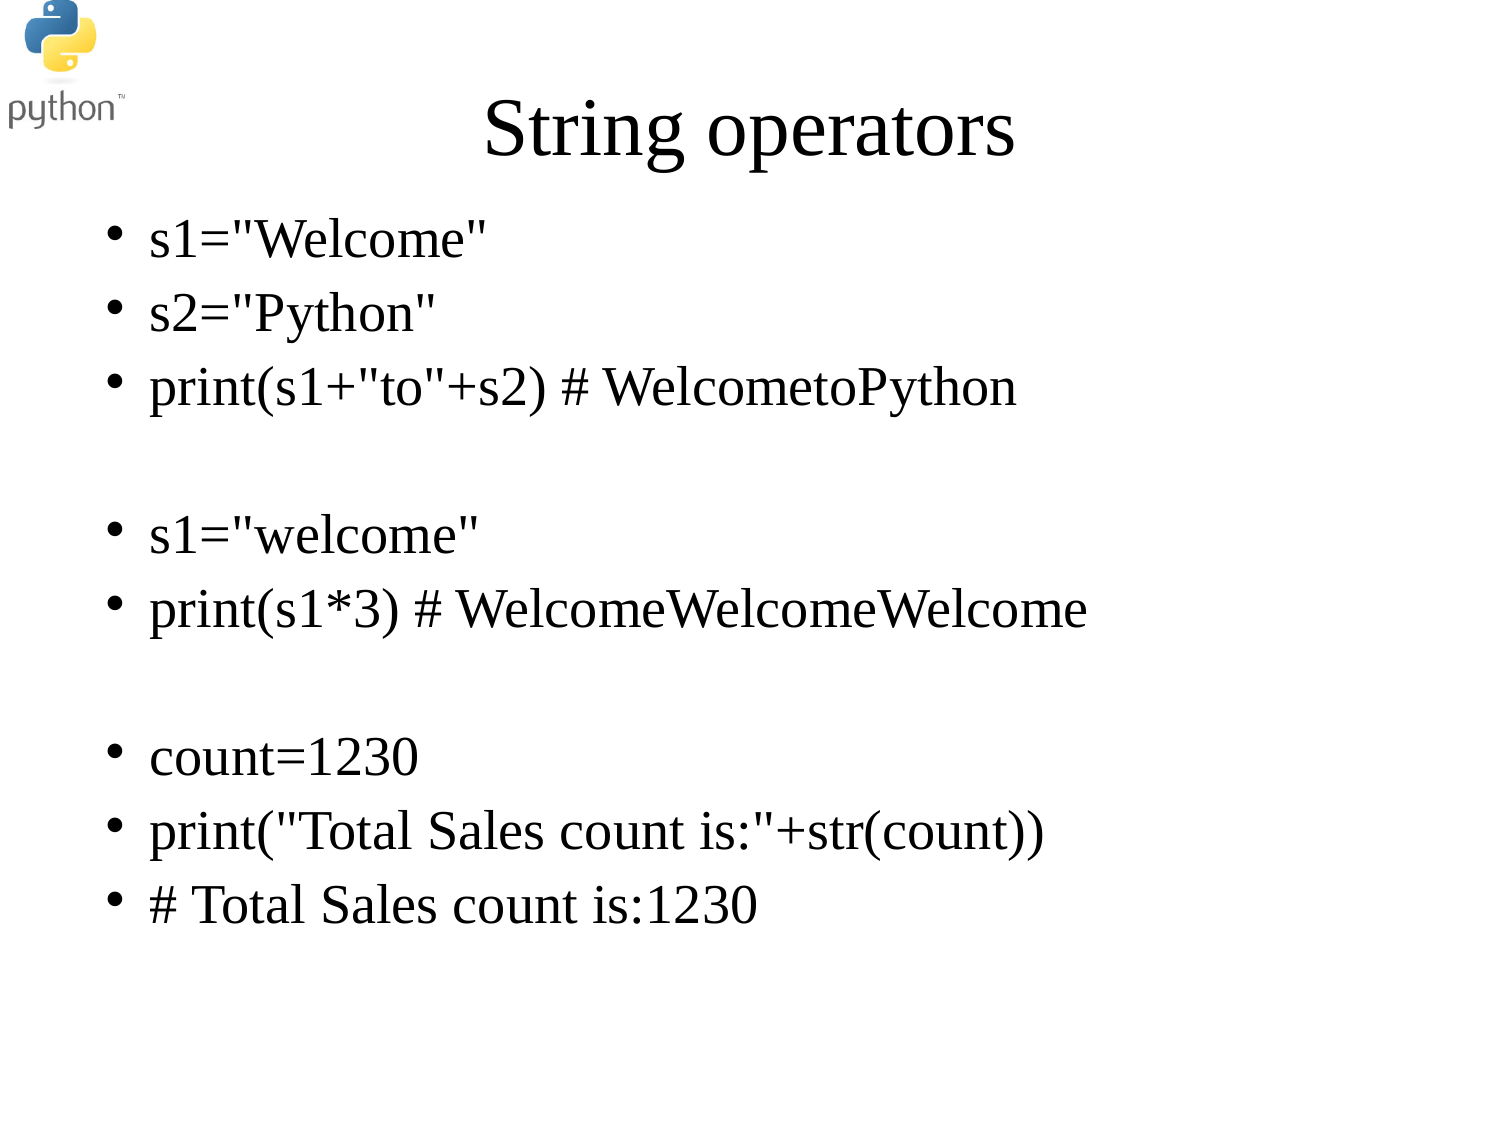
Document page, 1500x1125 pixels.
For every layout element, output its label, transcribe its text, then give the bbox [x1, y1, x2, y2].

picture [9, 0, 126, 130]
title String operators [75, 45, 1425, 200]
list s1="Welcome" s2="Python" print(s1+"to"+s2) # WelcometoPython s1="welcome" print(s1*3) # WelcomeWelcomeWelcome count=1230 print("Total Sales count is:"+str(count)) # Total Sales count is:1230 [75, 200, 1425, 943]
